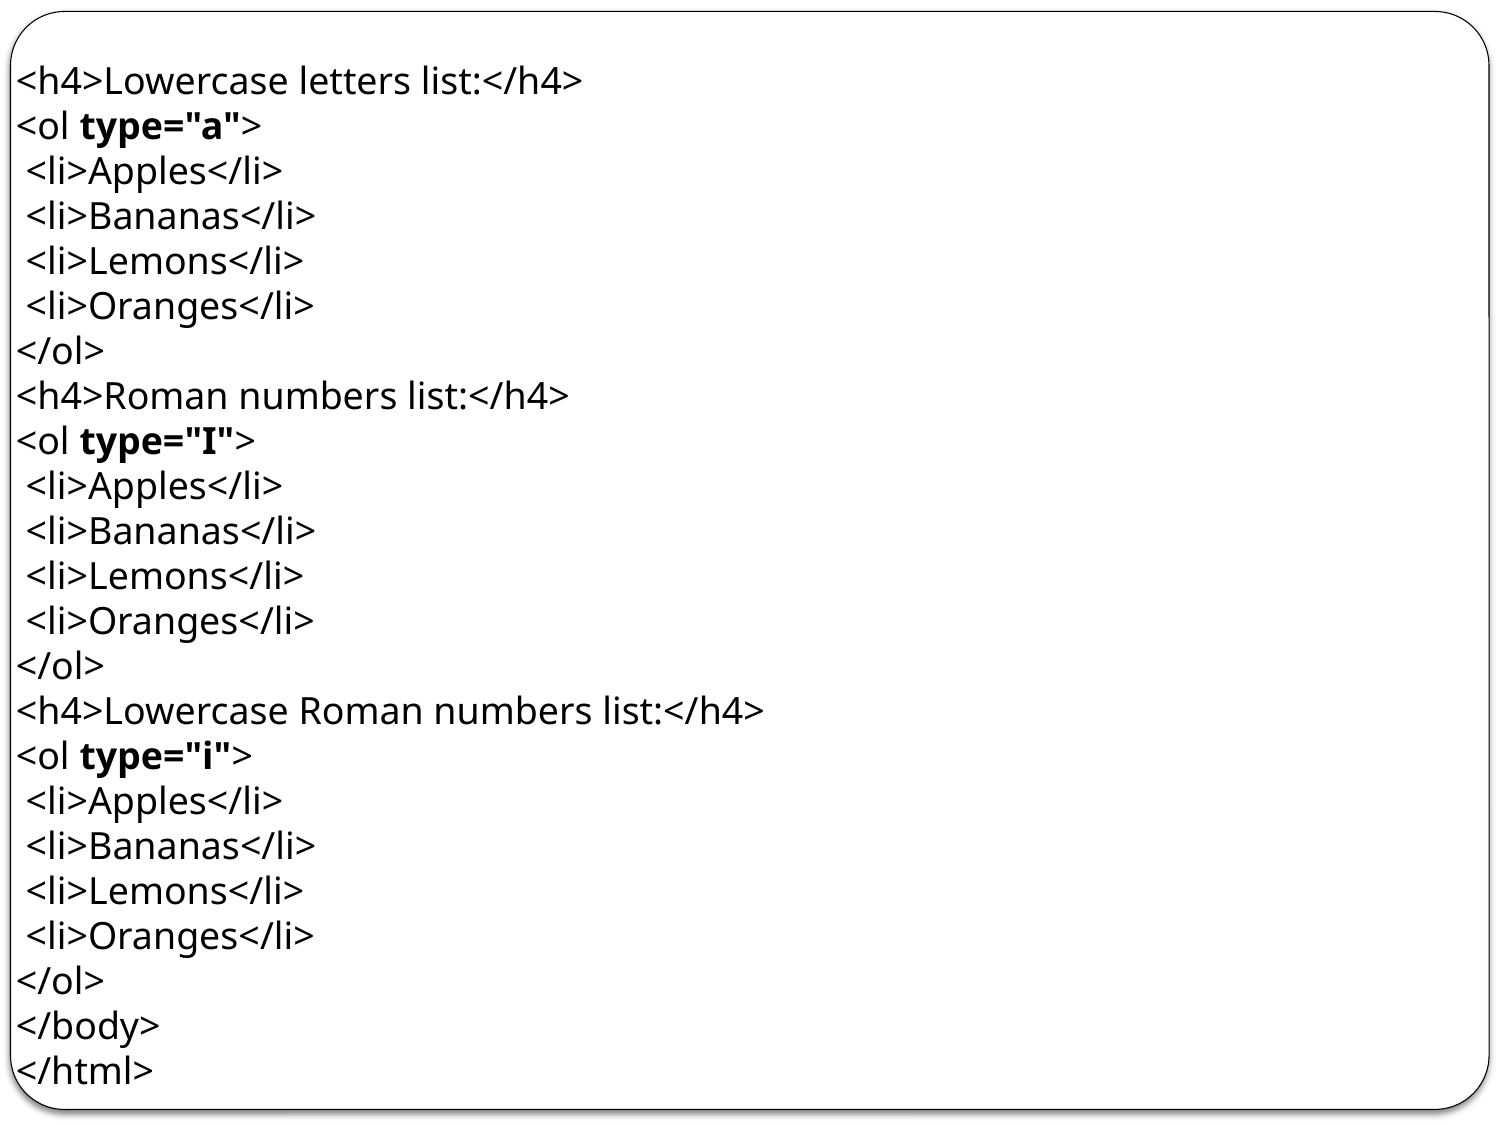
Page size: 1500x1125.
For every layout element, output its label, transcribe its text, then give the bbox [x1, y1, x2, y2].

text_box <h4>Lowercase letters list:</h4> <ol type="a"> <li>Apples</li> <li>Bananas</li> <li>Lemons</li> <li>Oranges</li> </ol> <h4>Roman numbers list:</h4> <ol type="I"> <li>Apples</li> <li>Bananas</li> <li>Lemons</li> <li>Oranges</li> </ol> <h4>Lowercase Roman numbers list:</h4> <ol type="i"> <li>Apples</li> <li>Bananas</li> <li>Lemons</li> <li>Oranges</li> </ol> </body> </html> [1, 49, 781, 1125]
